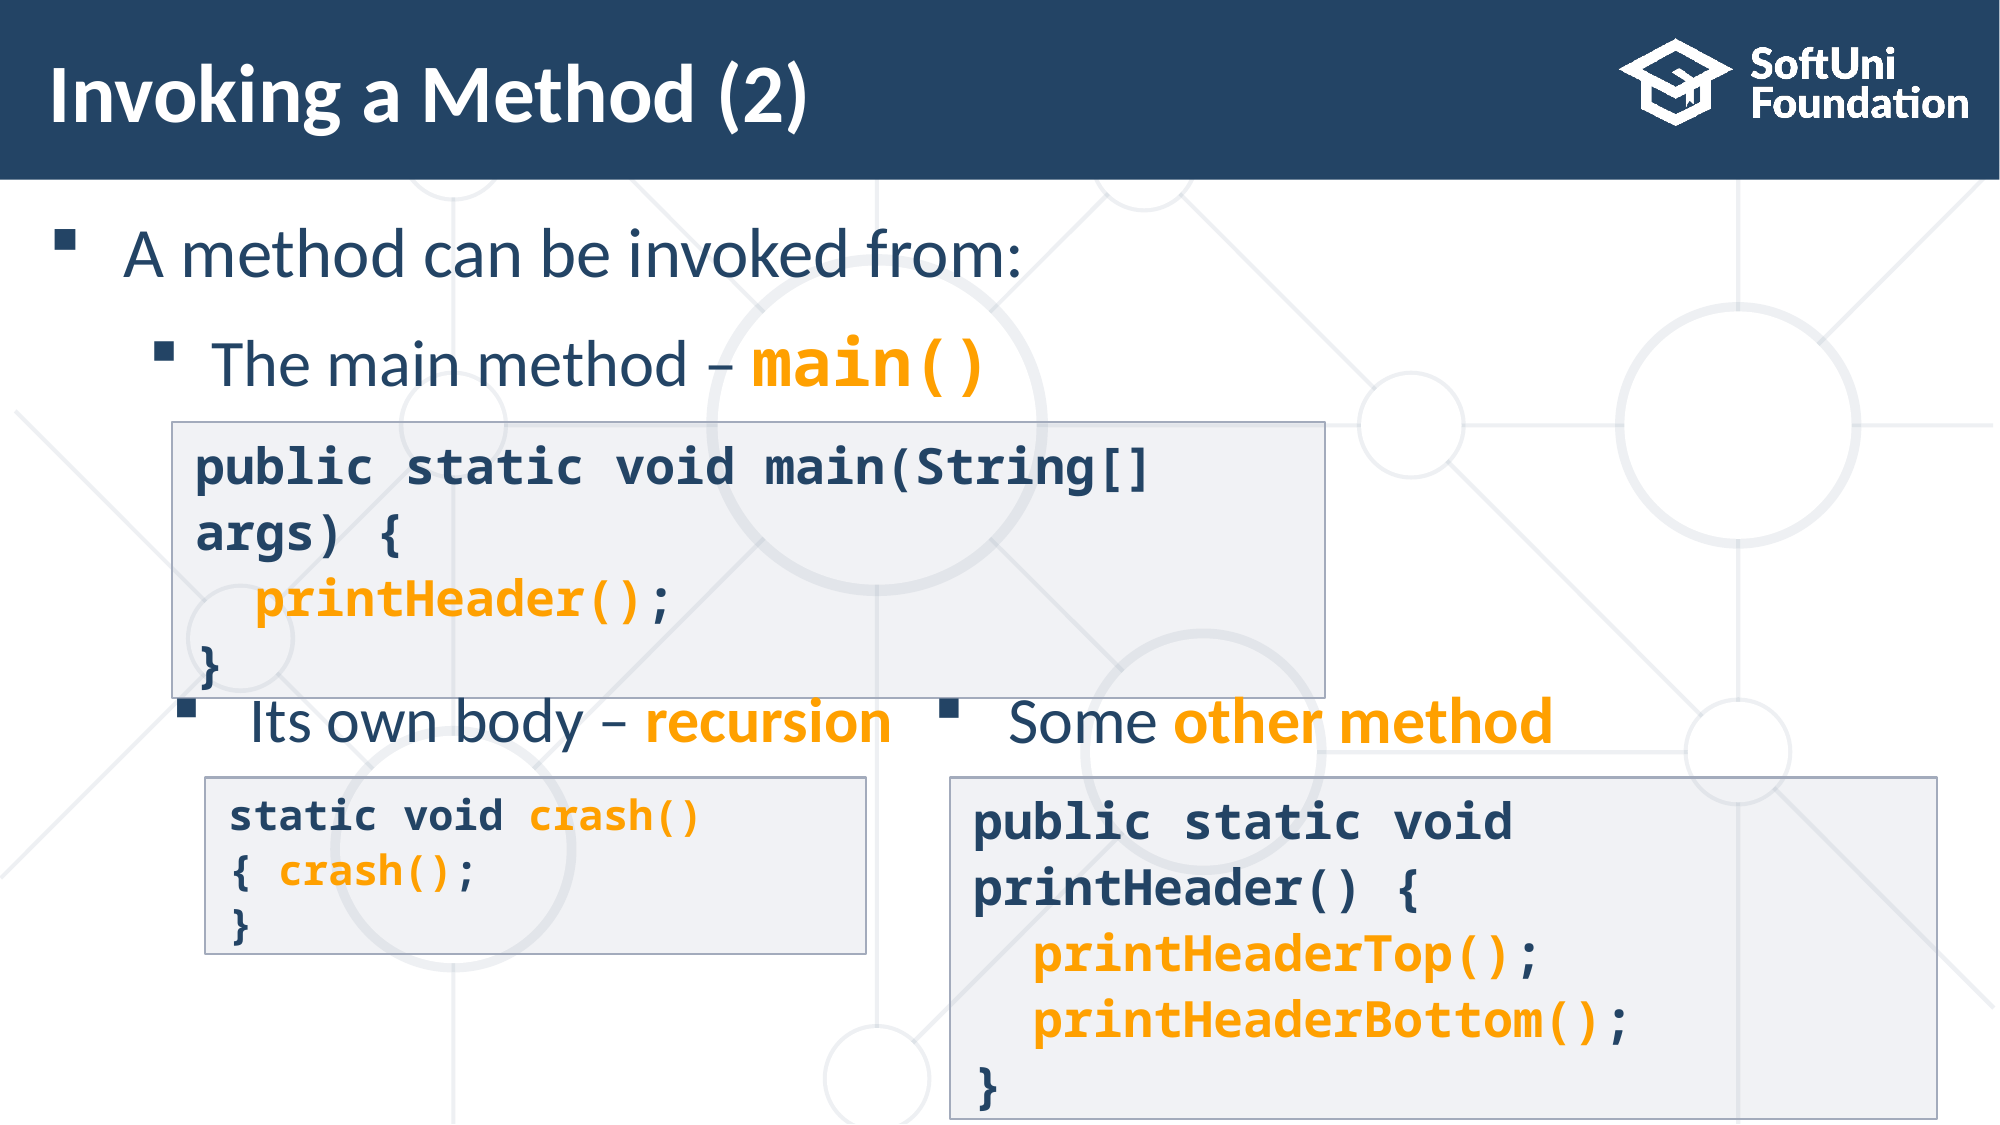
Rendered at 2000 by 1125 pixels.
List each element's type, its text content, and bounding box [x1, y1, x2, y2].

text_box Its own body – recursion [154, 668, 917, 764]
text_box Some other method [916, 667, 1679, 763]
title Invoking a Method (2) [31, 16, 1591, 162]
text_box public static void main(String[] args) { printHeader(); } [171, 422, 1325, 668]
text_box public static void printHeader() { printHeaderTop(); printHeaderBottom(); } [949, 777, 1938, 1120]
text_box static void crash() { crash(); } [204, 777, 866, 955]
list A method can be invoked from: The main method – main() [31, 196, 1970, 1050]
picture [1618, 38, 1968, 126]
